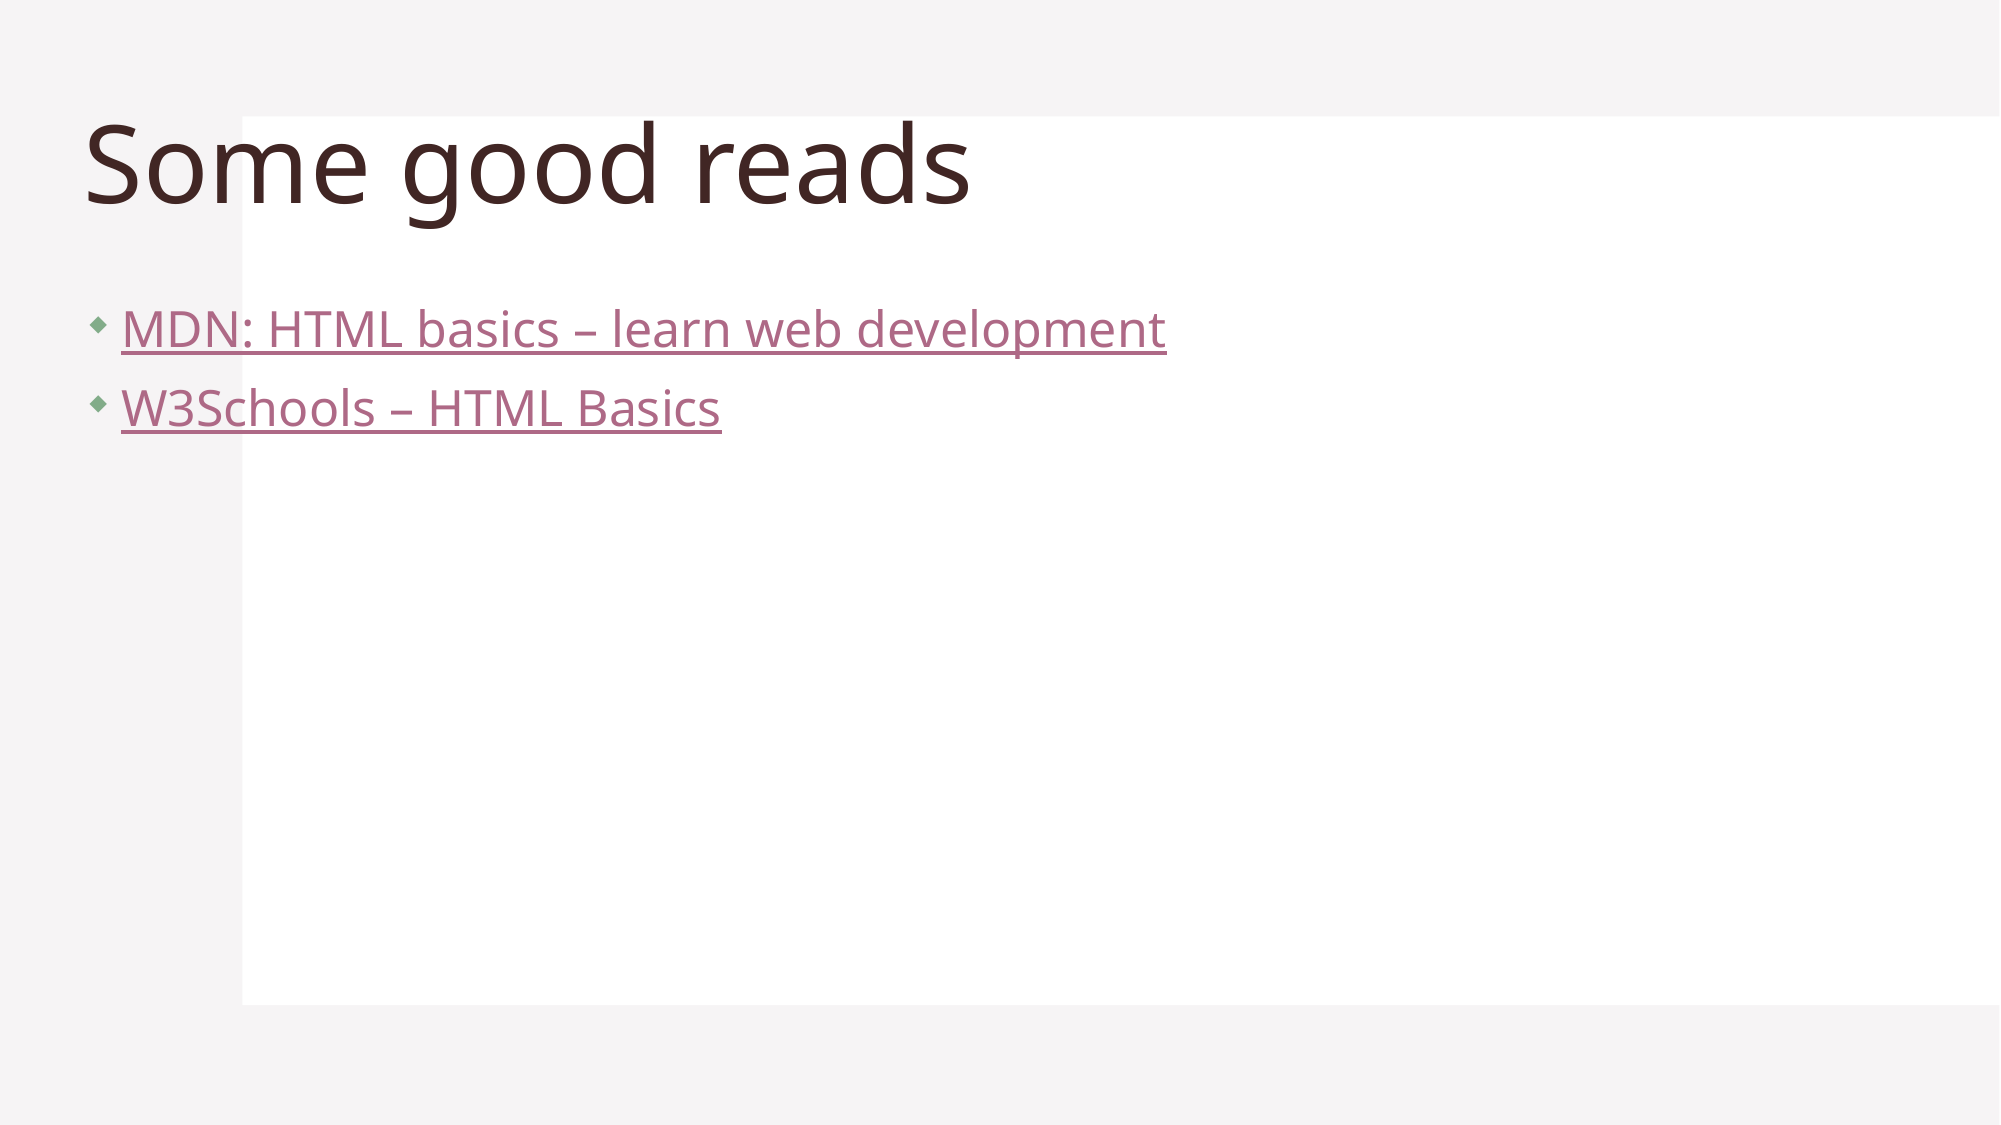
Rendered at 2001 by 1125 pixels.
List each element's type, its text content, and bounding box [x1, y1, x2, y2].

list MDN: HTML basics – learn web development W3Schools – HTML Basics [68, 299, 1799, 990]
title Some good reads [68, 59, 1799, 278]
